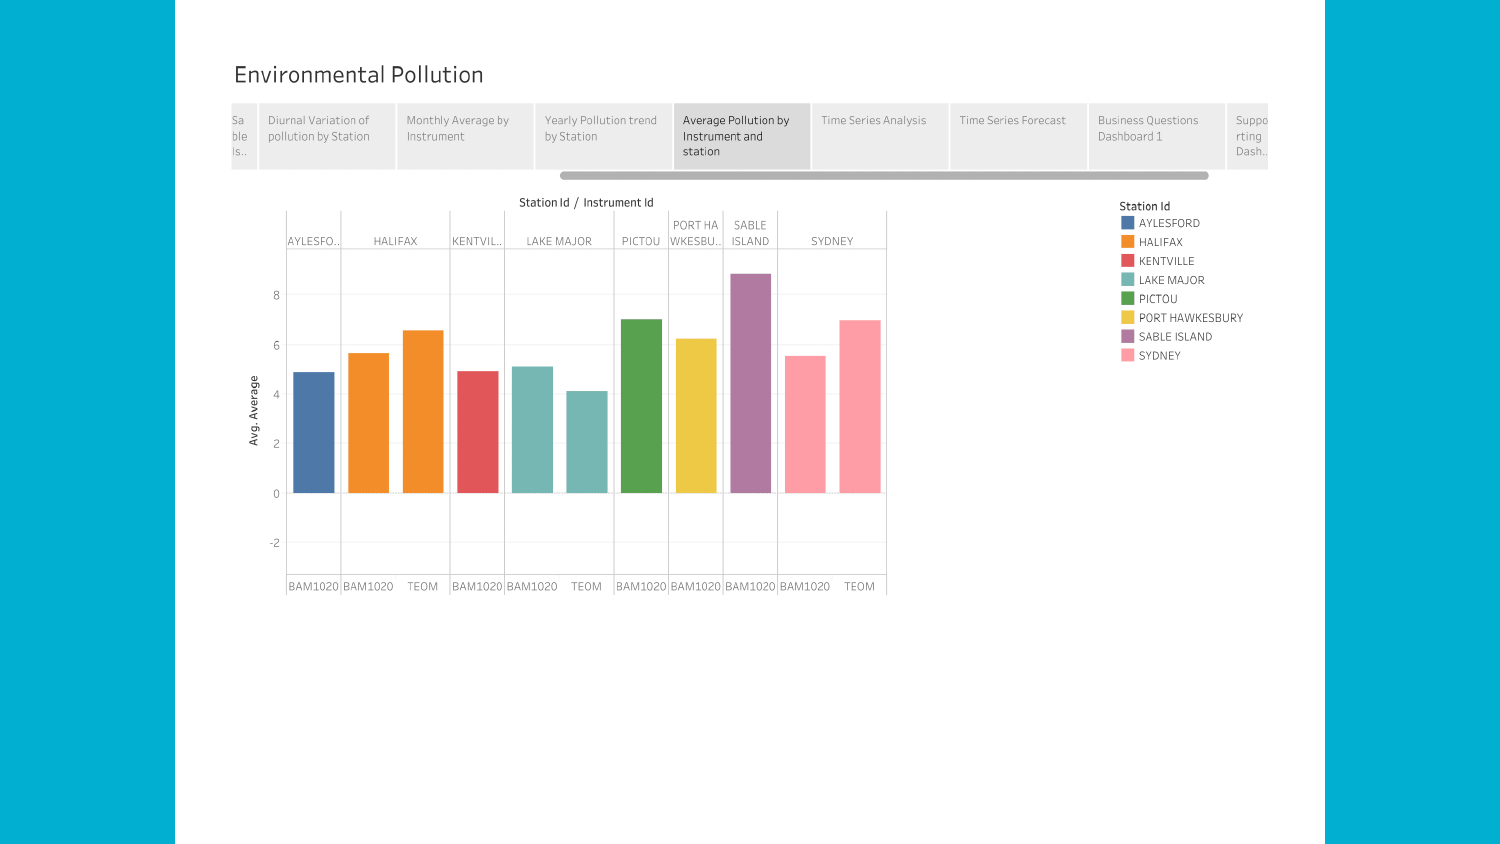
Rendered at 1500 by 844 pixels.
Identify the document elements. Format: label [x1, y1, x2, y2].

picture [175, 0, 1325, 844]
